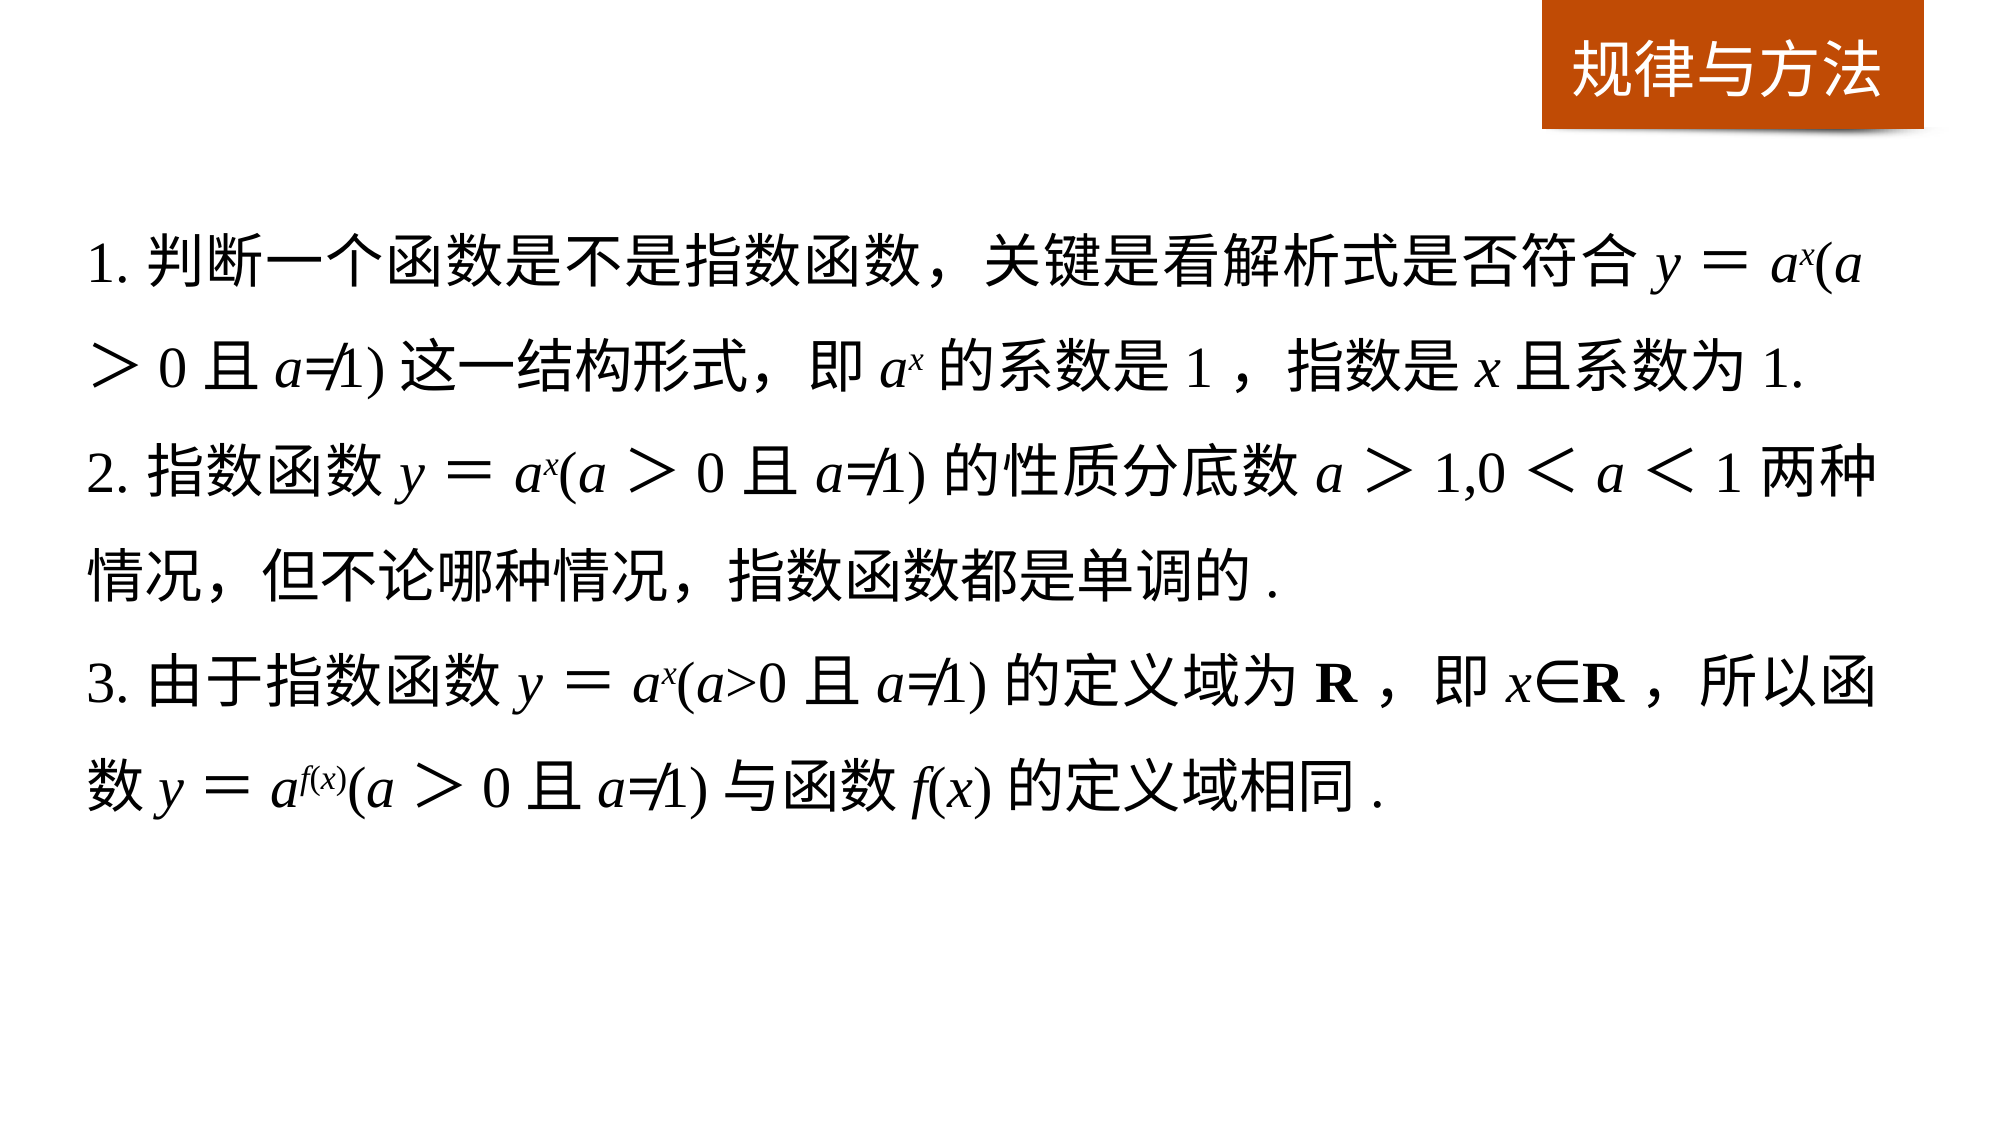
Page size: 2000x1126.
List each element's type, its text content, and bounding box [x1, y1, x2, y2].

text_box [1542, 0, 1949, 141]
text_box 1.判断一个函数是不是指数函数，关键是看解析式是否符合y＝ax(a＞0且a≠1)这一结构形式，即ax的系数是1，指数是x且系数为1. 2.指数函数y＝ax(a＞0且a≠1)的性质分底数a＞1,0＜a＜1两种情况，但不论哪种情况，指数函数都是单调的. 3.由于指数函数y＝ax(a>0且a≠1)的定义域为R，即x∈R，所以函数y＝af(x)(a＞0且a≠1)与函数f(x)的定义域相同. [66, 179, 1898, 830]
